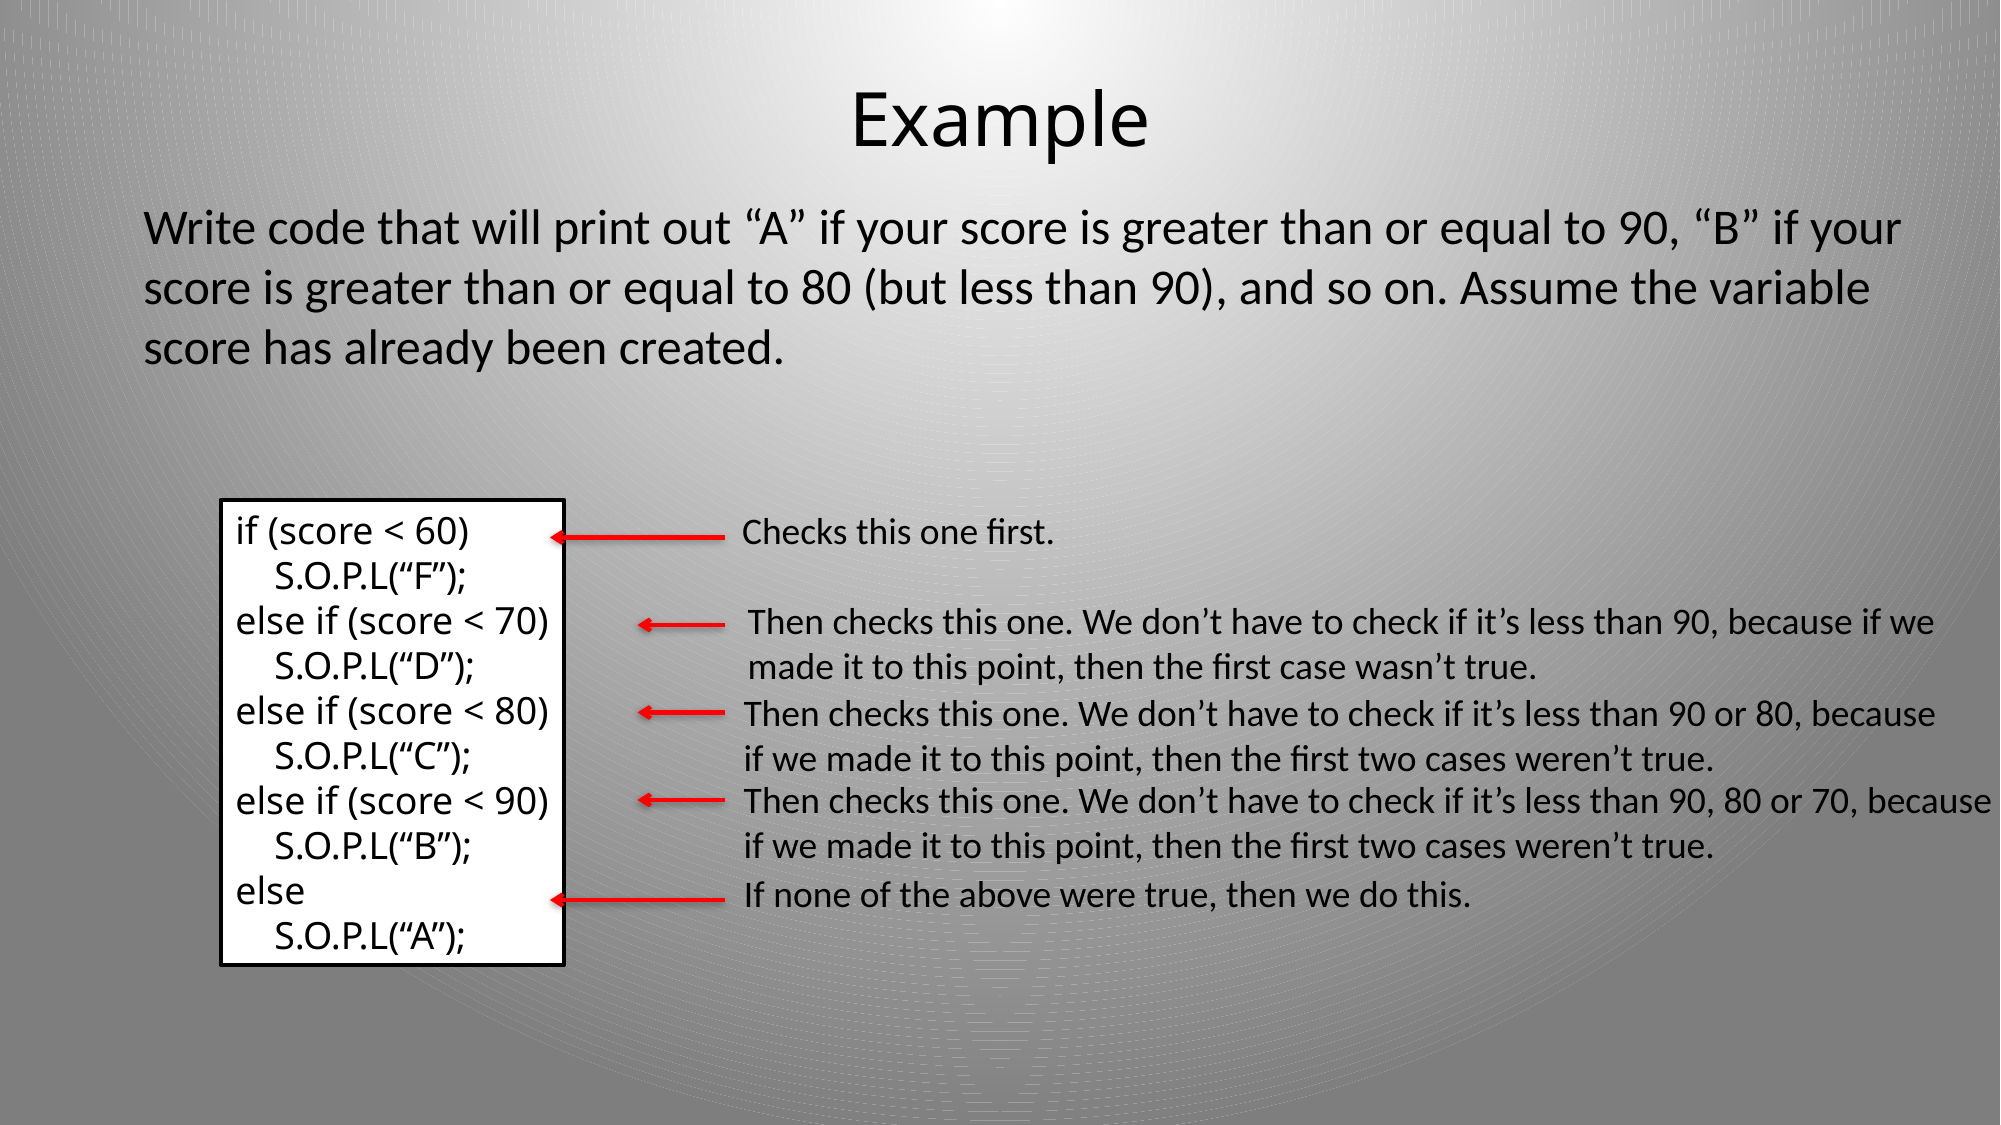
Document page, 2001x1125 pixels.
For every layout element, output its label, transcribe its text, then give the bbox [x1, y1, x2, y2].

text_box If none of the above were true, then we do this. [729, 862, 1488, 923]
text_box if (score < 60) S.O.P.L(“F”); else if (score < 70) S.O.P.L(“D”); else if (score < 80) S.O.P.L(“C”); else if (score < 90) S.O.P.L(“B”); else S.O.P.L(“A”); [219, 498, 566, 967]
text_box Then checks this one. We don’t have to check if it’s less than 90 or 80, because if we made it to this point, then the first two cases weren’t true. [728, 681, 1962, 787]
text_box Checks this one first. [727, 499, 1071, 560]
text_box Then checks this one. We don’t have to check if it’s less than 90, because if we made it to this point, then the first case wasn’t true. [732, 589, 1952, 681]
text_box Write code that will print out “A” if your score is greater than or equal to 90, “B” if your score is greater than or equal to 80 (but less than 90), and so on. Assume the variable score has already been created. [128, 187, 1918, 383]
title Example [99, 45, 1900, 188]
text_box Then checks this one. We don’t have to check if it’s less than 90, 80 or 70, because if we made it to this point, then the first two cases weren’t true. [729, 768, 2000, 874]
